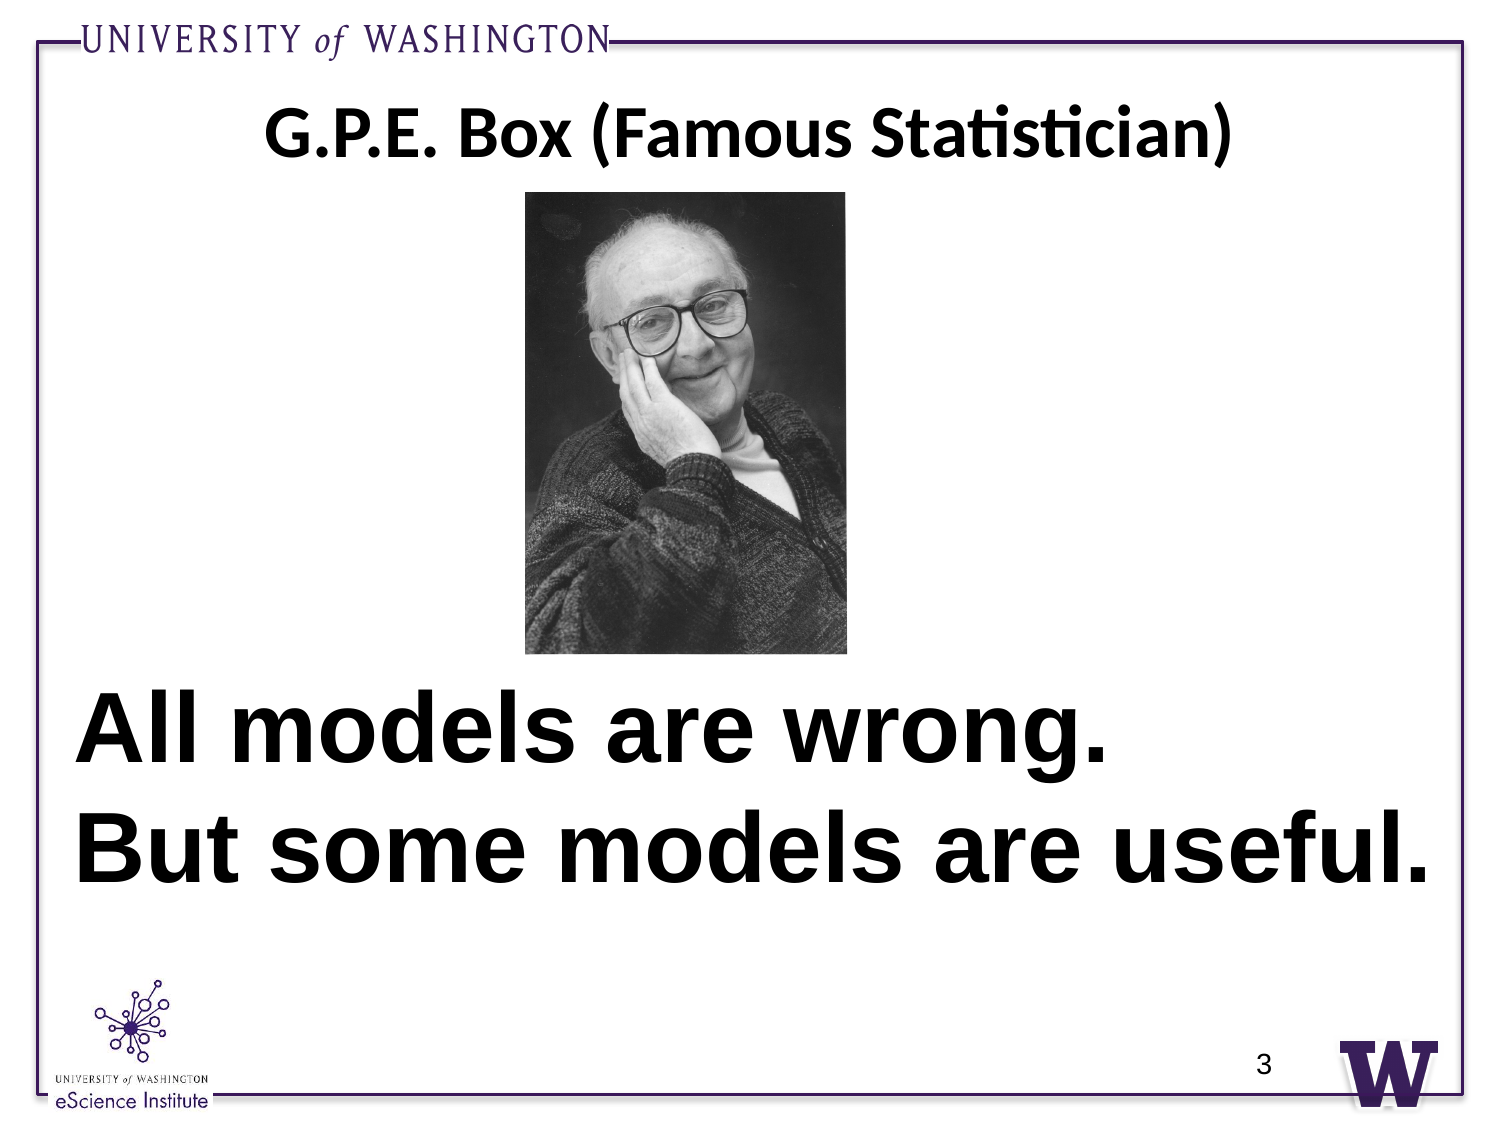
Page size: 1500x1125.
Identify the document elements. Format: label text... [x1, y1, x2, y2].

title G.P.E. Box (Famous Statistician) [75, 75, 1425, 213]
picture [524, 192, 849, 656]
picture [81, 24, 609, 61]
picture [1340, 1096, 1438, 1107]
slide_number 3 [1241, 1037, 1325, 1098]
text_box All models are wrong. But some models are useful. [58, 654, 1449, 910]
picture [48, 978, 213, 1113]
picture [1340, 1041, 1438, 1093]
